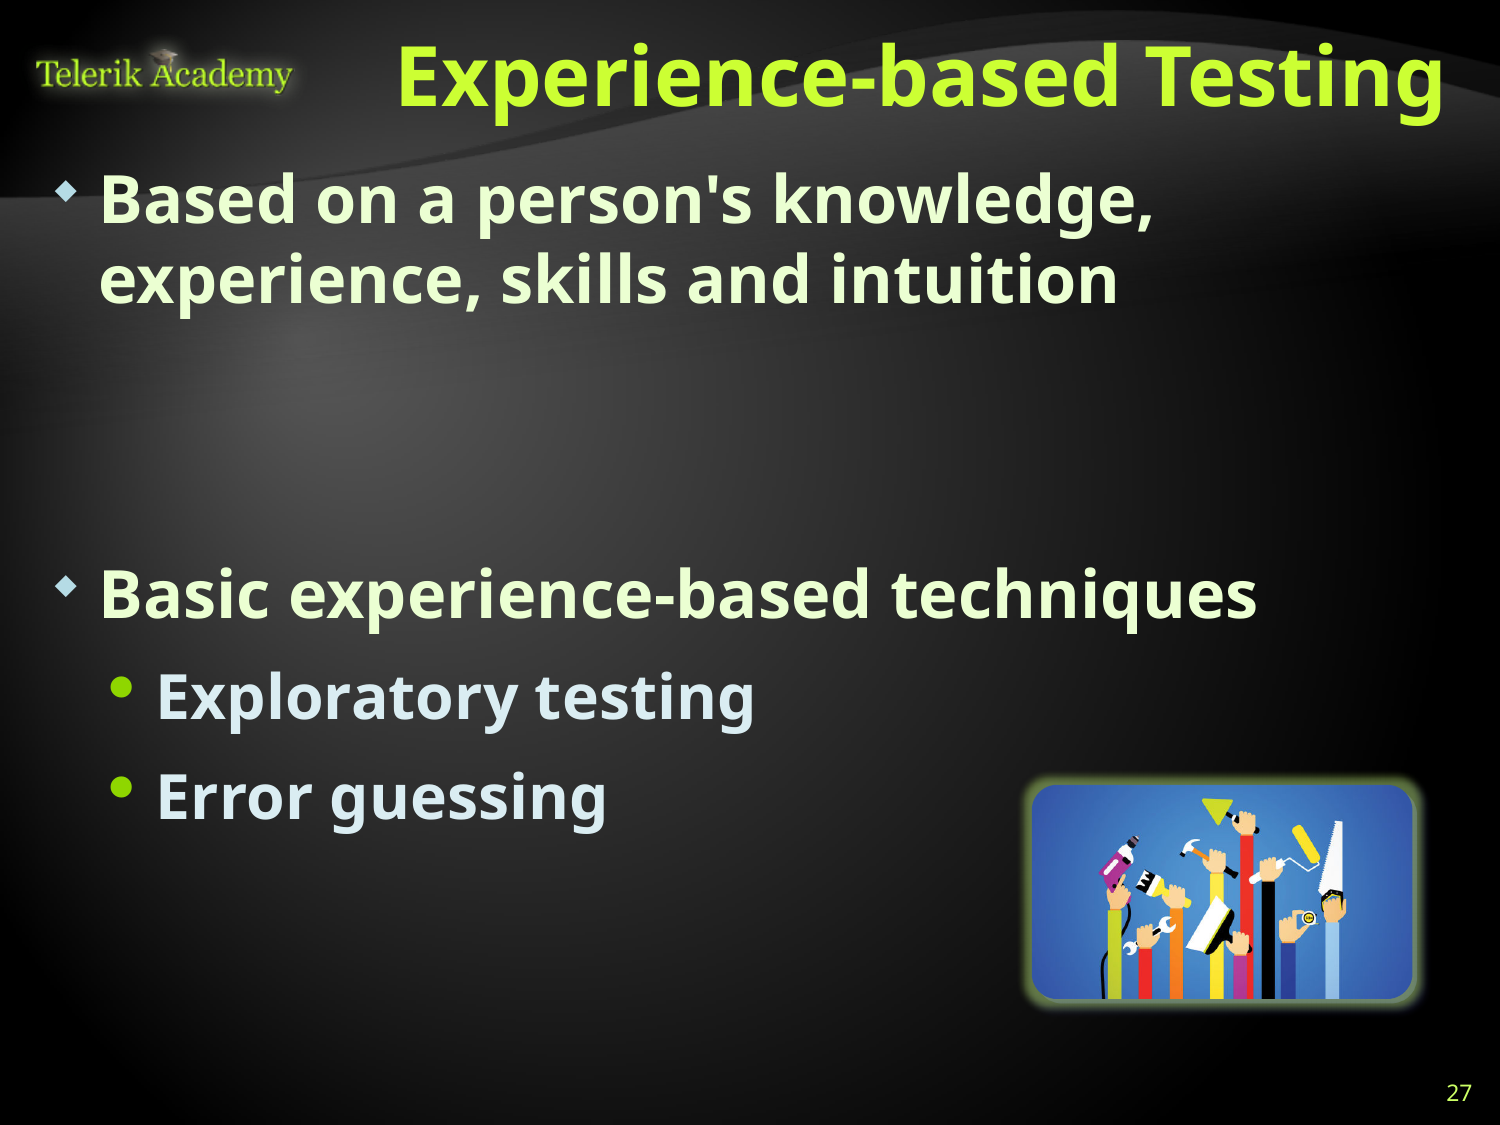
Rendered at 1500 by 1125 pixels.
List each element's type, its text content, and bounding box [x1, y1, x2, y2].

list Based on a person's knowledge, experience, skills and intuition Basic experience-based techniques Exploratory testing Error guessing [37, 149, 1463, 1100]
picture [0, 0, 1500, 1125]
slide_number 27 [1412, 1074, 1488, 1113]
title Experience-based Testing [300, 12, 1463, 149]
